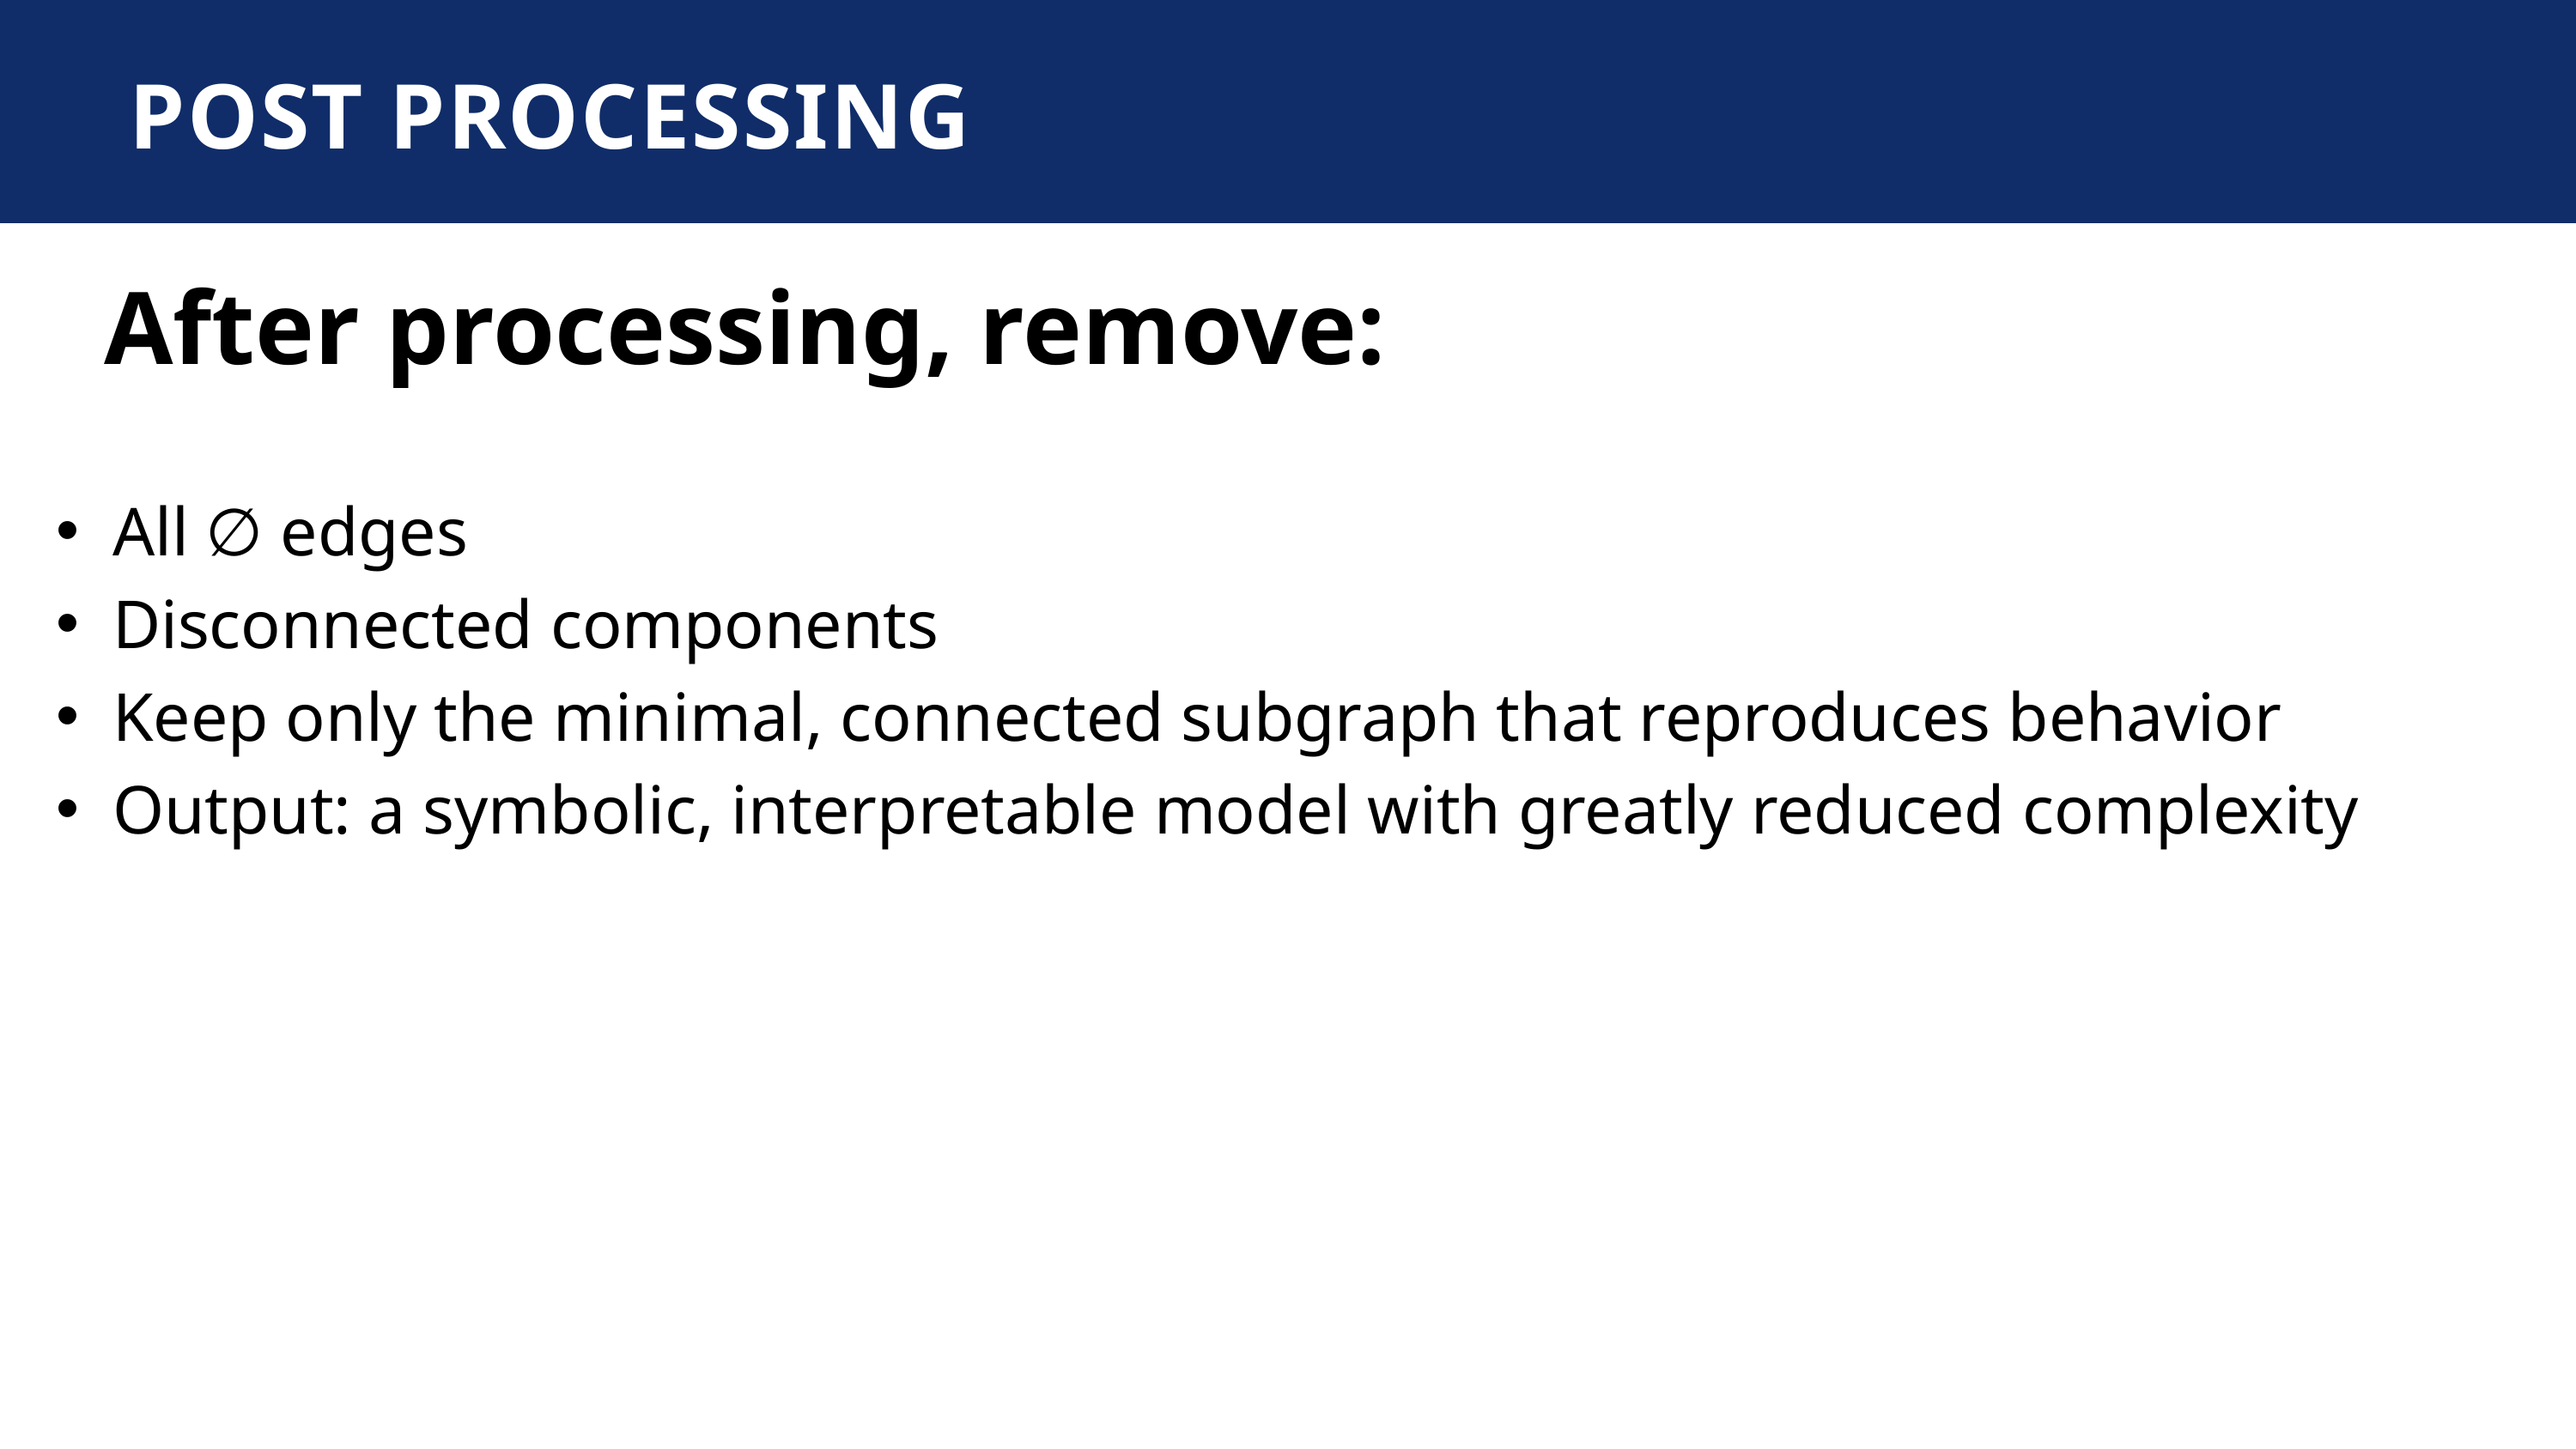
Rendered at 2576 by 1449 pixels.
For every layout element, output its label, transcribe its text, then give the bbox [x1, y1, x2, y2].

text_box After processing, remove: All ∅ edges Disconnected components Keep only the minimal, connected subgraph that reproduces behavior Output: a symbolic, interpretable model with greatly reduced complexity [0, 232, 2576, 847]
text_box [0, 0, 2576, 224]
